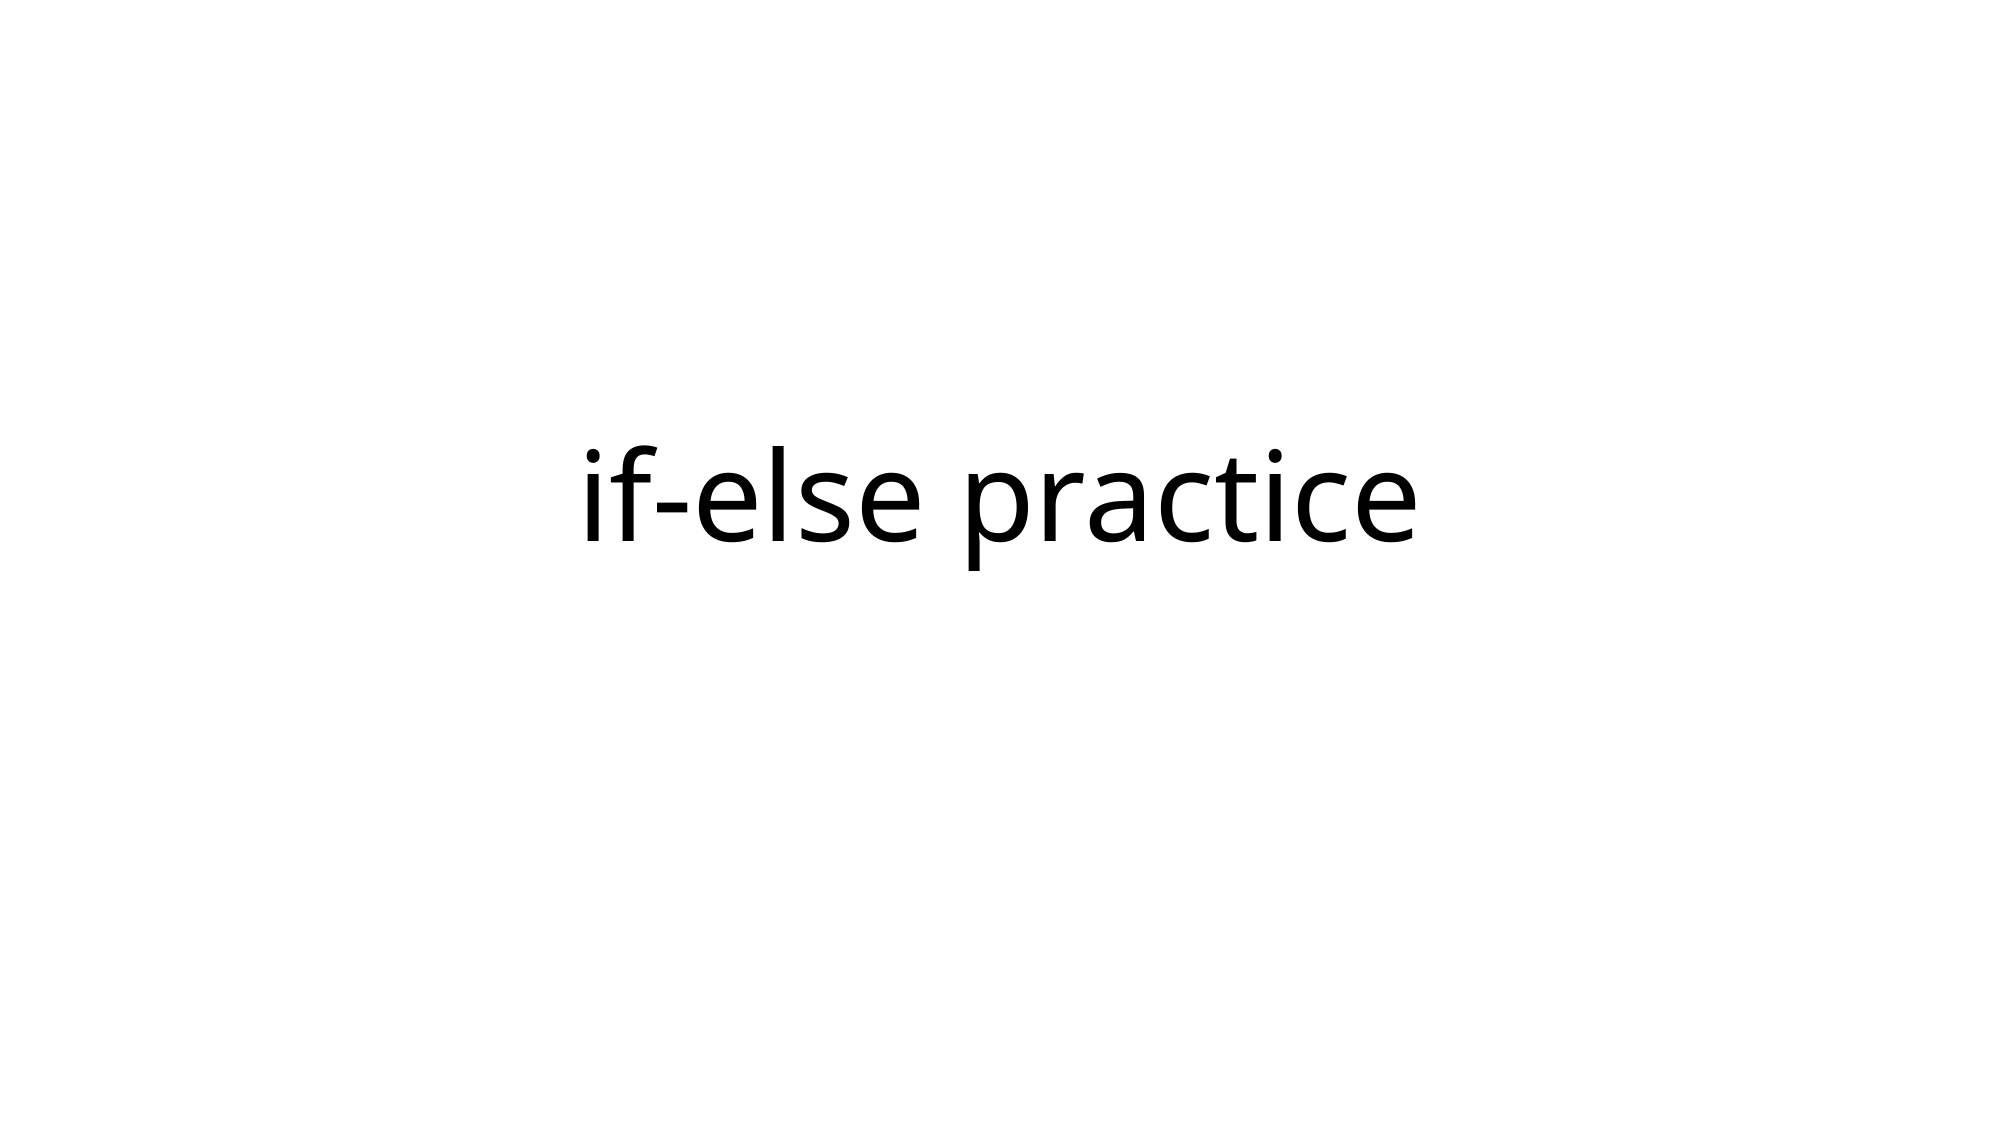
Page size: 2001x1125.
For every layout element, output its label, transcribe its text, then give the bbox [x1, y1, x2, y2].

title if-else practice [249, 184, 1750, 576]
